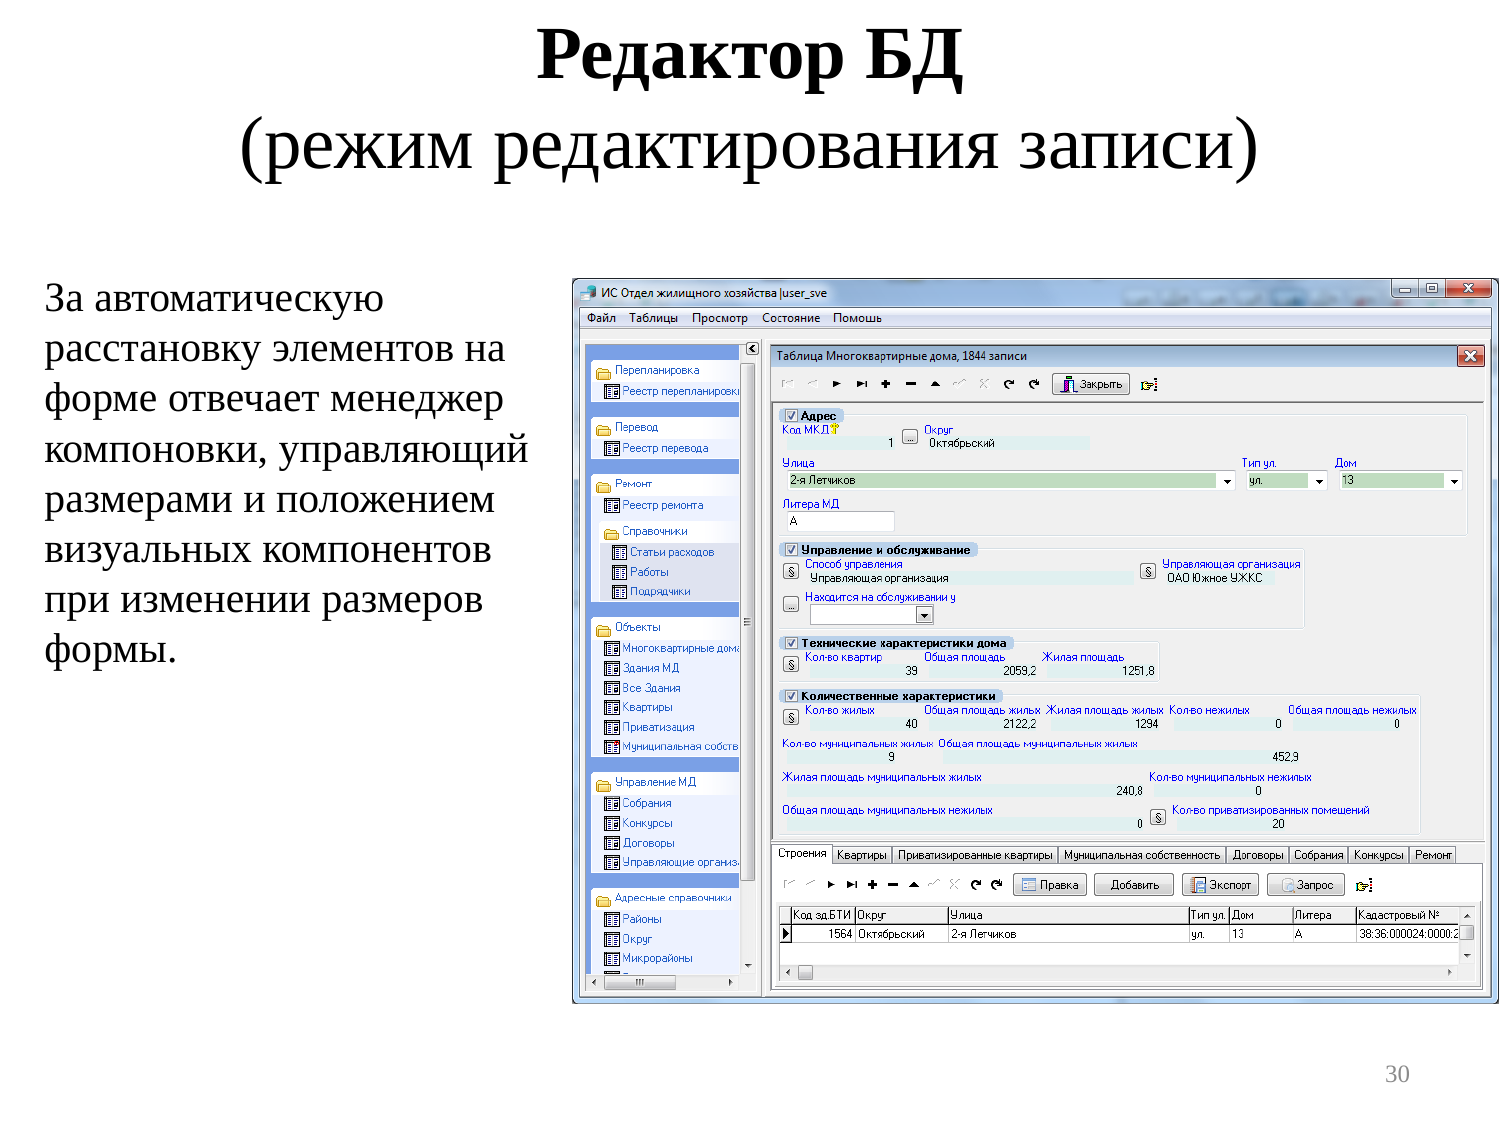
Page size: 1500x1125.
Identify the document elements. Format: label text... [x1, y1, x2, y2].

picture [572, 278, 1500, 1005]
list За автоматическую расстановку элементов на форме отвечает менеджер компоновки, управляющий размерами и положением визуальных компонентов при изменении размеров формы. [29, 262, 550, 1005]
slide_number 30 [1074, 1042, 1425, 1103]
title Редактор БД (режим редактирования записи) [75, 0, 1425, 188]
